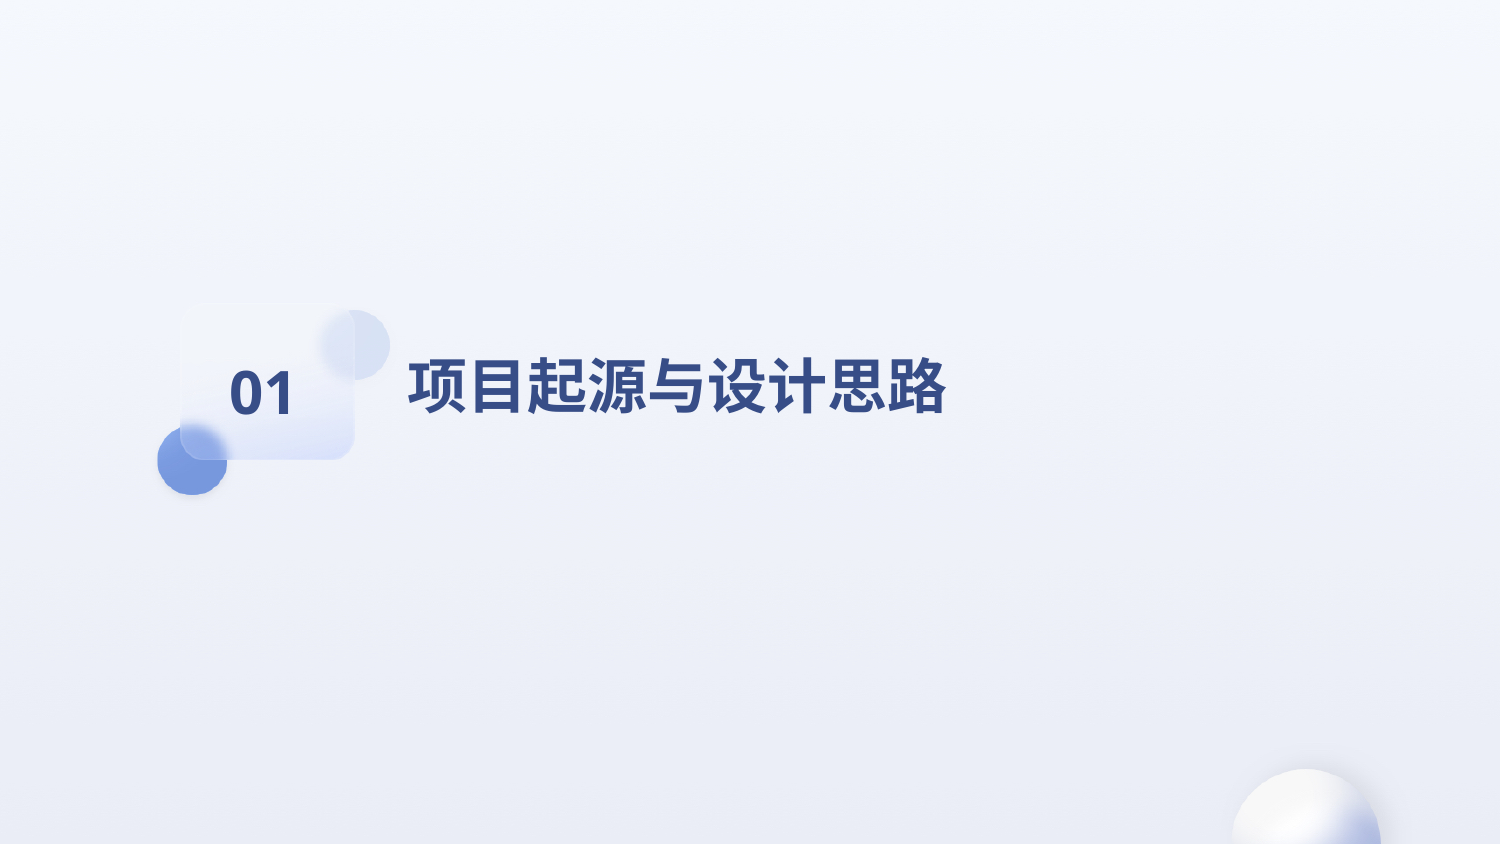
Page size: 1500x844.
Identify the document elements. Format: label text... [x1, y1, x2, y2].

text_box 01 [202, 338, 325, 443]
picture [0, 0, 1500, 844]
text_box 项目起源与设计思路 [391, 323, 1425, 436]
